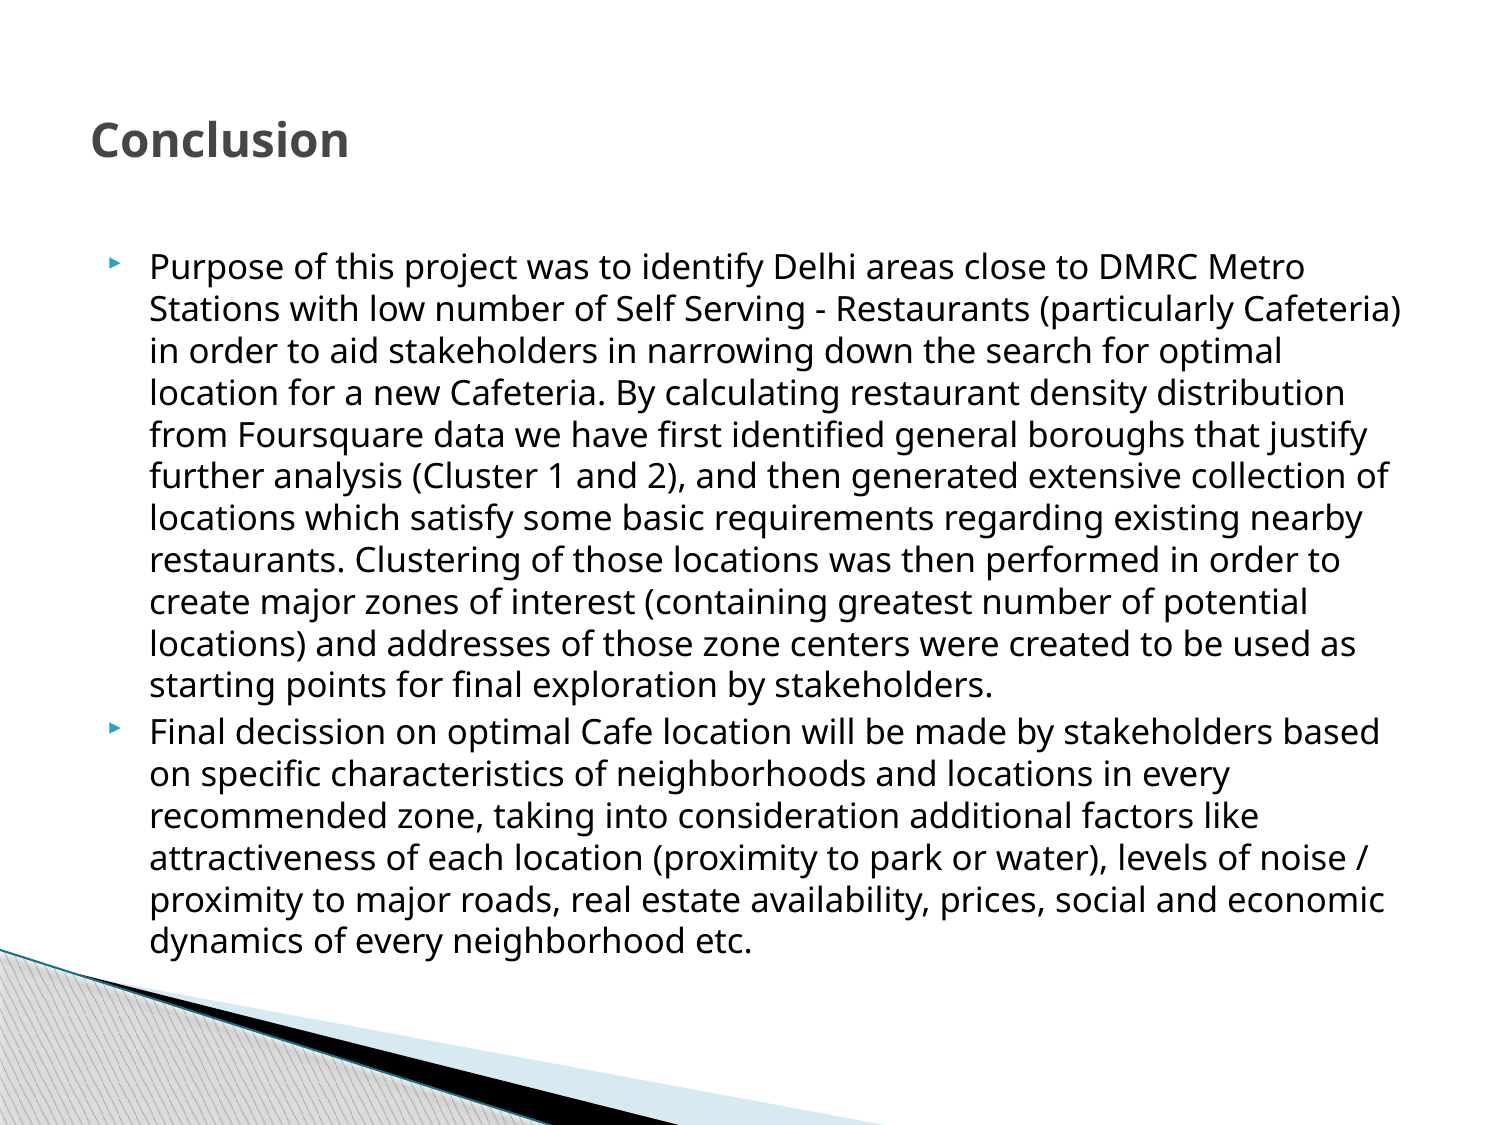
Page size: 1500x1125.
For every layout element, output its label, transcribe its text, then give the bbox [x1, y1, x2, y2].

list Purpose of this project was to identify Delhi areas close to DMRC Metro Stations with low number of Self Serving - Restaurants (particularly Cafeteria) in order to aid stakeholders in narrowing down the search for optimal location for a new Cafeteria. By calculating restaurant density distribution from Foursquare data we have first identified general boroughs that justify further analysis (Cluster 1 and 2), and then generated extensive collection of locations which satisfy some basic requirements regarding existing nearby restaurants. Clustering of those locations was then performed in order to create major zones of interest (containing greatest number of potential locations) and addresses of those zone centers were created to be used as starting points for final exploration by stakeholders. Final decission on optimal Cafe location will be made by stakeholders based on specific characteristics of neighborhoods and locations in every recommended zone, taking into consideration additional factors like attractiveness of each location (proximity to park or water), levels of noise / proximity to major roads, real estate availability, prices, social and economic dynamics of every neighborhood etc. [75, 237, 1425, 986]
title Conclusion [75, 45, 1425, 233]
